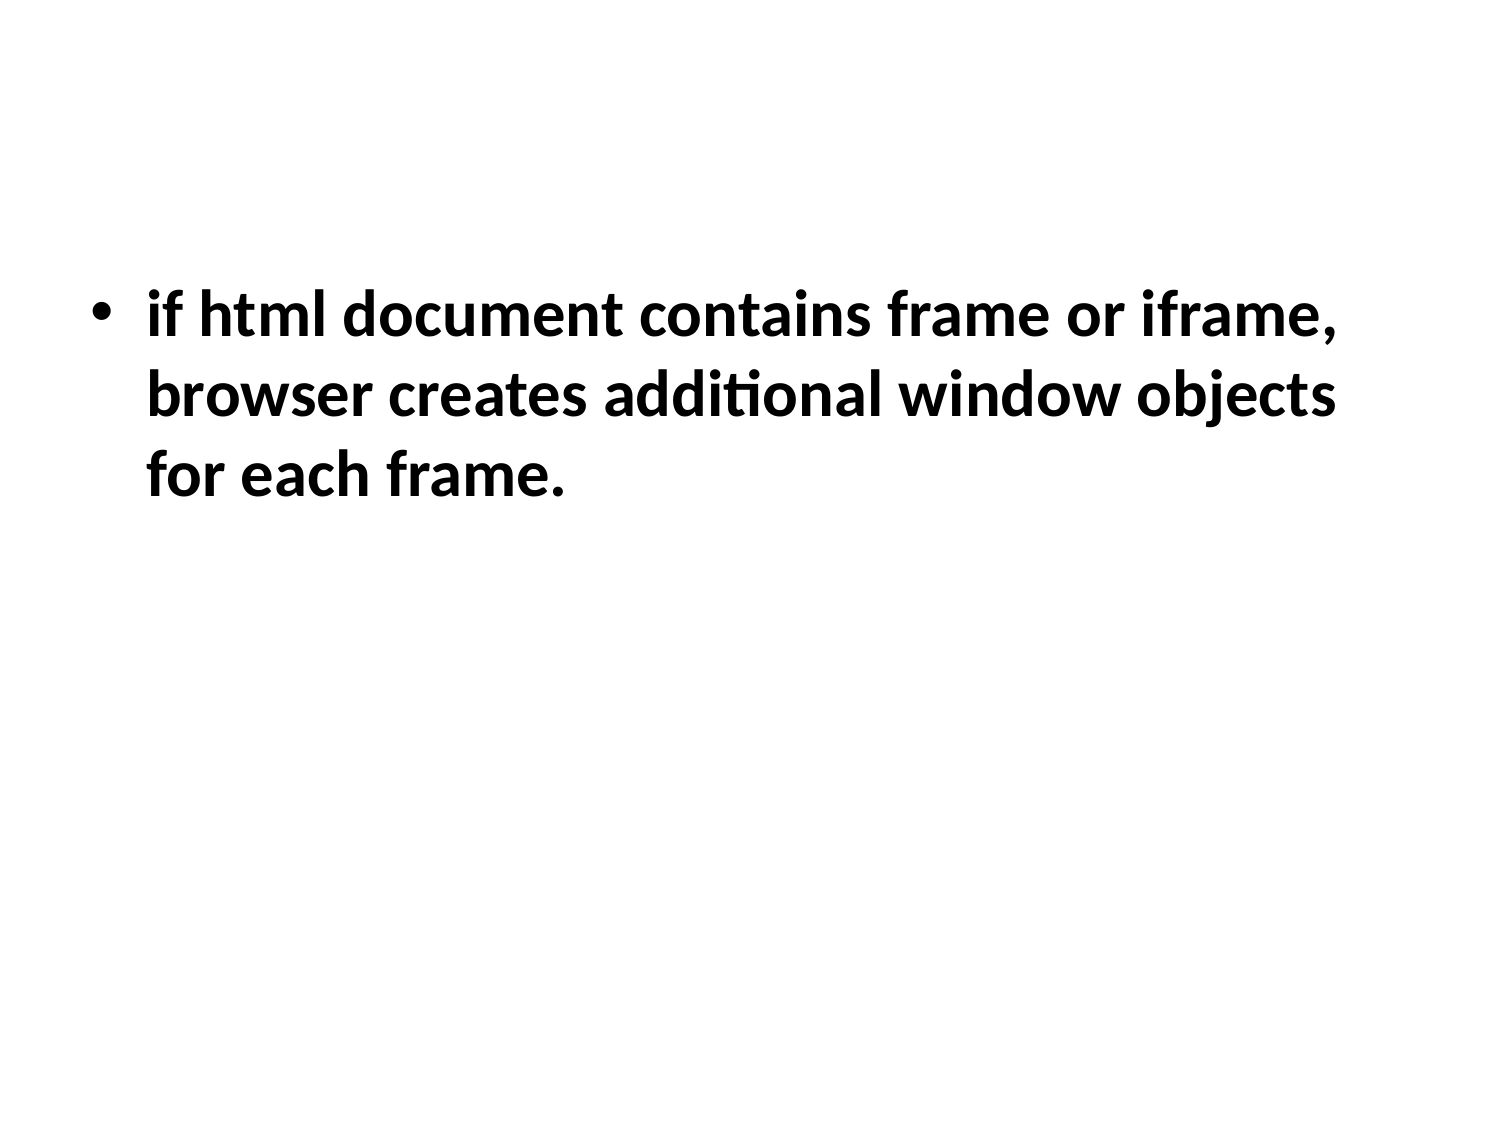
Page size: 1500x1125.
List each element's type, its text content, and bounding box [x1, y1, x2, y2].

list if html document contains frame or iframe, browser creates additional window objects for each frame. [75, 262, 1425, 1005]
